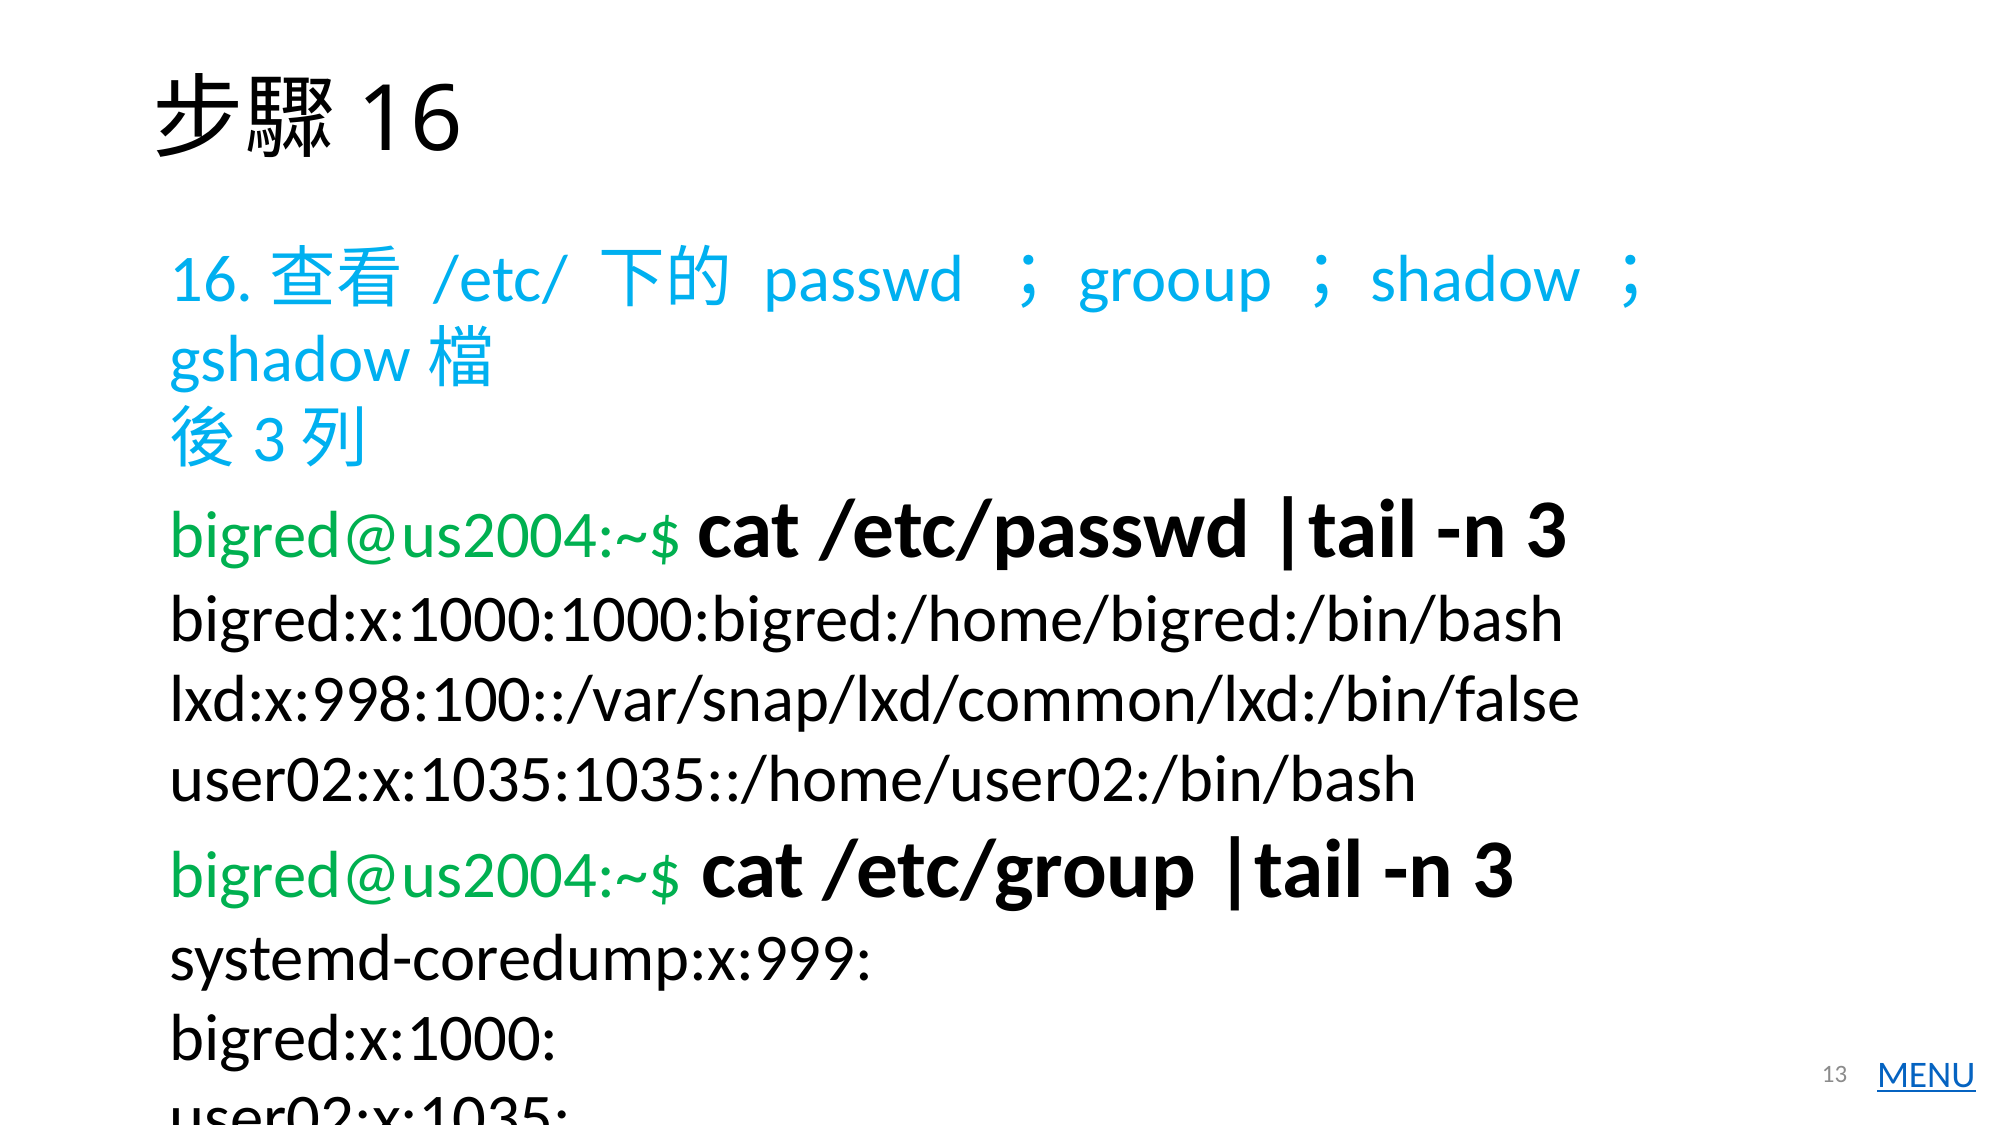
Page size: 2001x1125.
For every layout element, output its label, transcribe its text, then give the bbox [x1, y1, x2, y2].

title 步驟16 [137, 59, 1863, 183]
text_box 16.查看 /etc/ 下的 passwd ；grooup；shadow；gshadow檔 後3列 bigred@us2004:~$ cat /etc/passwd |tail -n 3 bigred:x:1000:1000:bigred:/home/bigred:/bin/bash lxd:x:998:100::/var/snap/lxd/common/lxd:/bin/false user02:x:1035:1035::/home/user02:/bin/bash bigred@us2004:~$ cat /etc/group |tail -n 3 systemd-coredump:x:999: bigred:x:1000: user02:x:1035: [154, 227, 1863, 1125]
slide_number 13 [1412, 1042, 1863, 1103]
